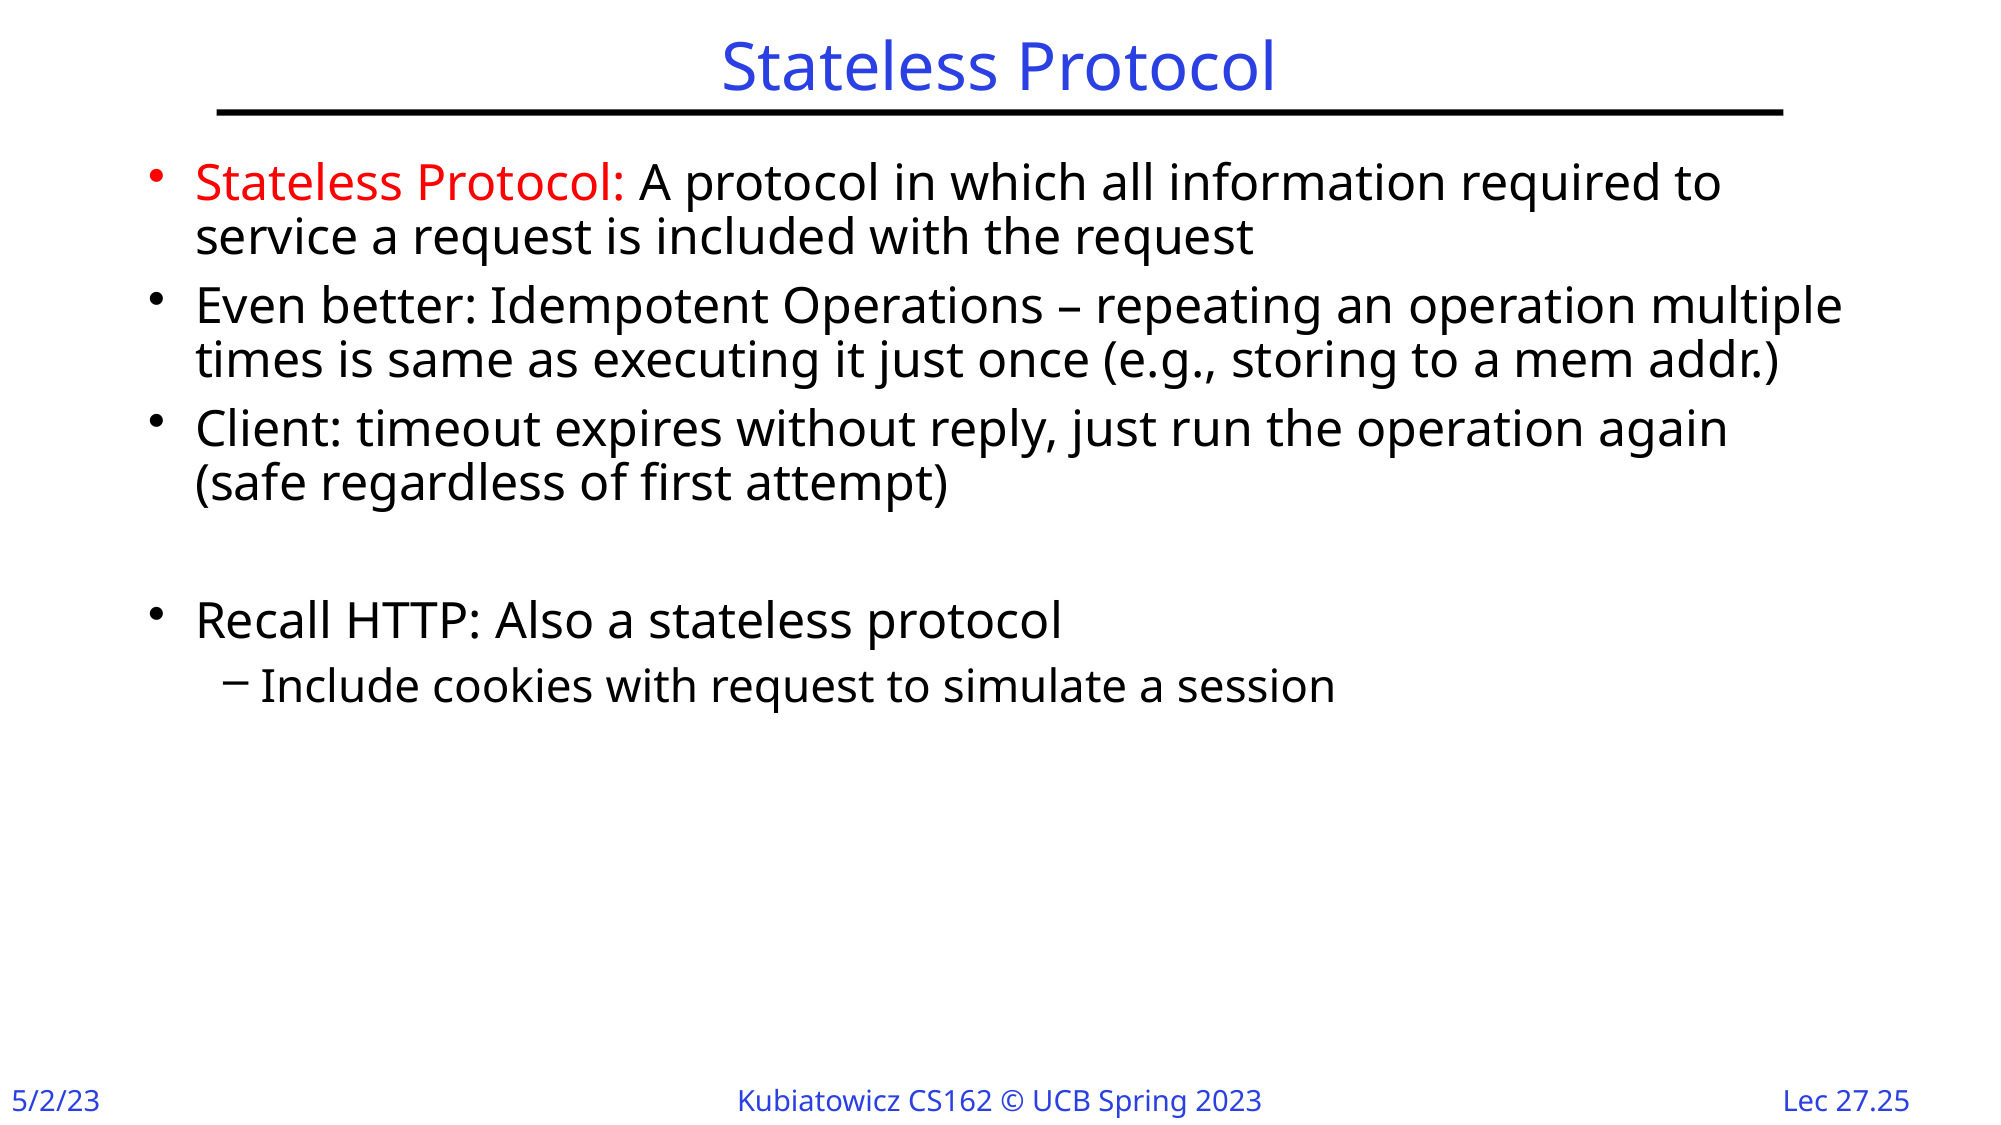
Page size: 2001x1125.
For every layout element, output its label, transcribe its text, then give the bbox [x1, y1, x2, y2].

title Stateless Protocol [216, 24, 1784, 113]
list Stateless Protocol: A protocol in which all information required to service a request is included with the request Even better: Idempotent Operations – repeating an operation multiple times is same as executing it just once (e.g., storing to a mem addr.) Client: timeout expires without reply, just run the operation again (safe regardless of first attempt) Recall HTTP: Also a stateless protocol Include cookies with request to simulate a session [133, 149, 1867, 988]
